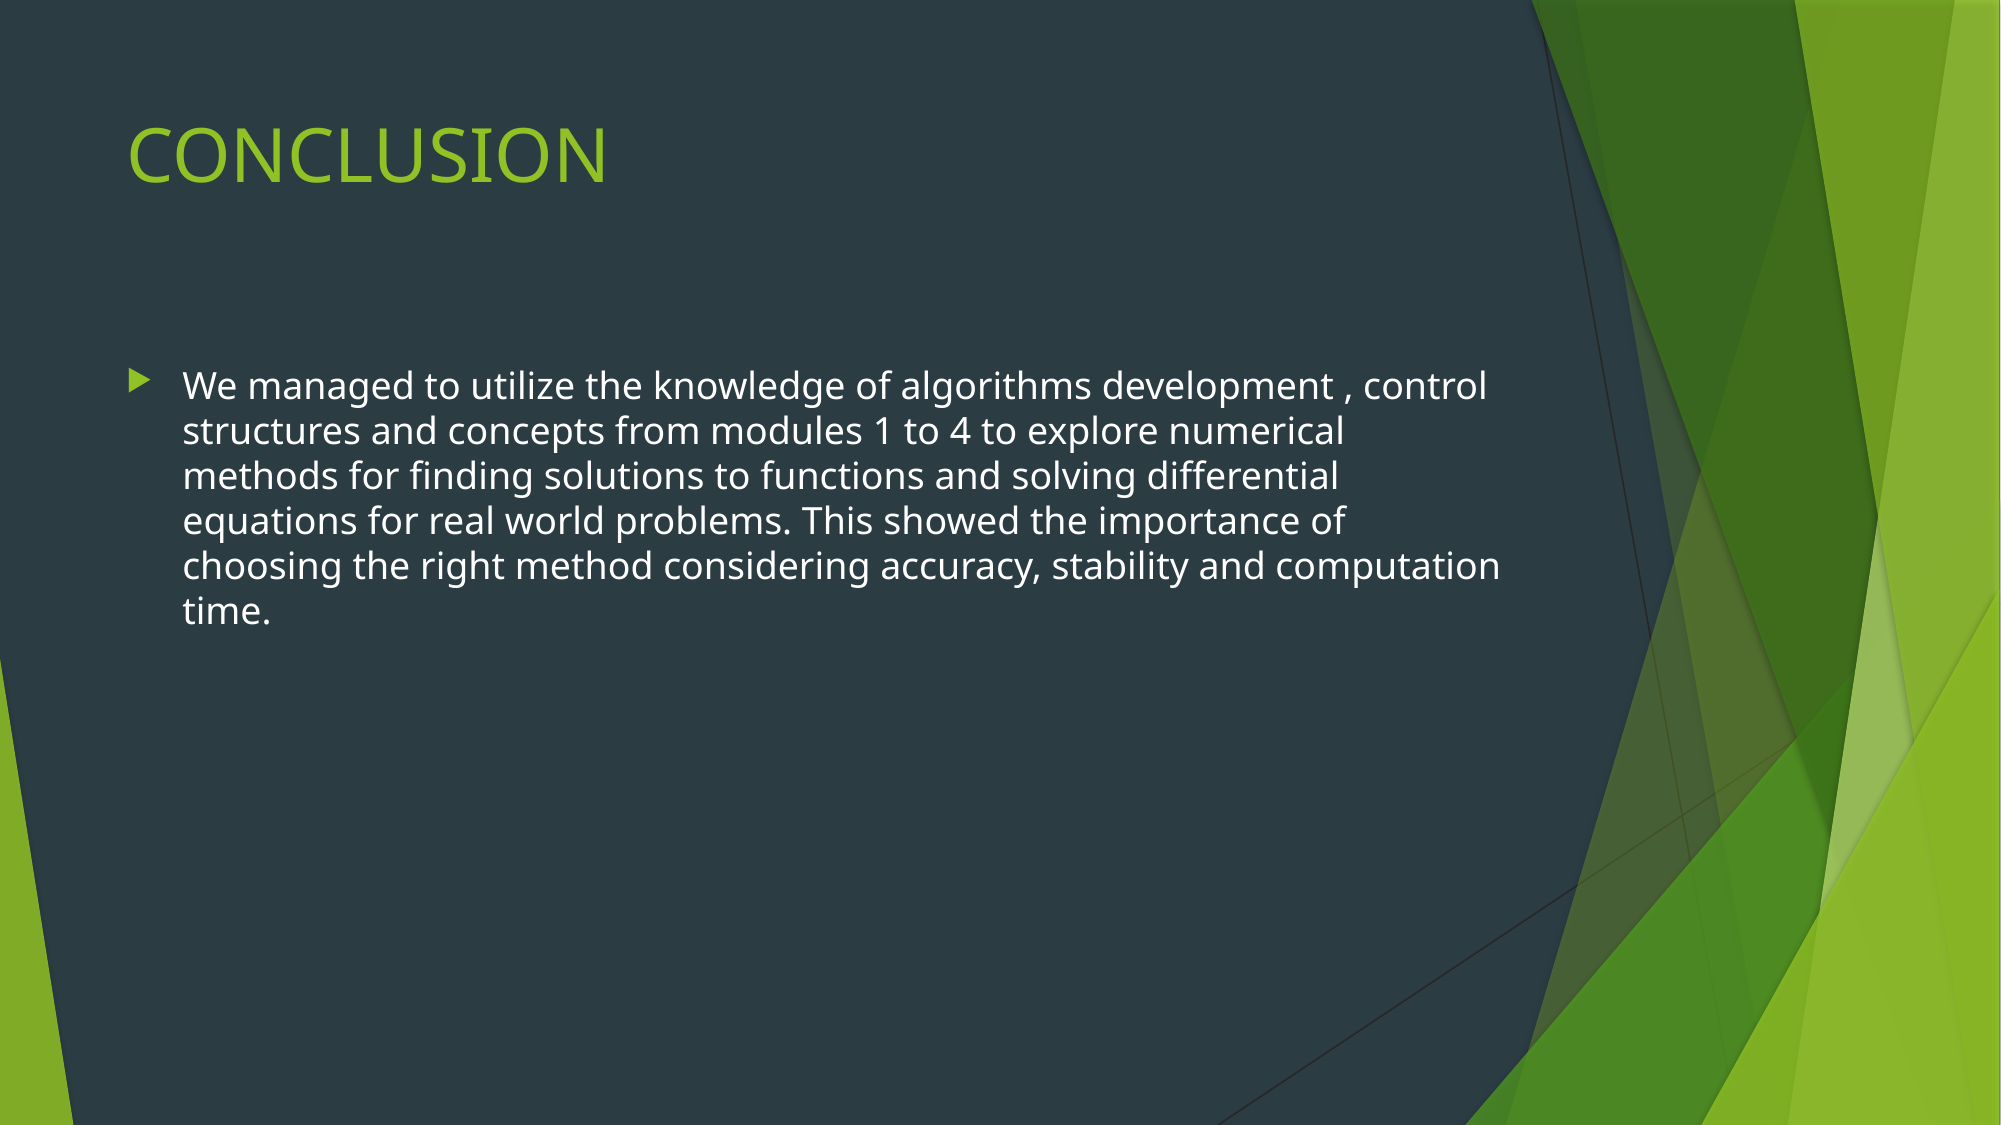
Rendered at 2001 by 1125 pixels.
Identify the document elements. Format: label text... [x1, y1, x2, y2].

list We managed to utilize the knowledge of algorithms development , control structures and concepts from modules 1 to 4 to explore numerical methods for finding solutions to functions and solving differential equations for real world problems. This showed the importance of choosing the right method considering accuracy, stability and computation time. [111, 354, 1522, 992]
title CONCLUSION [111, 99, 1522, 317]
